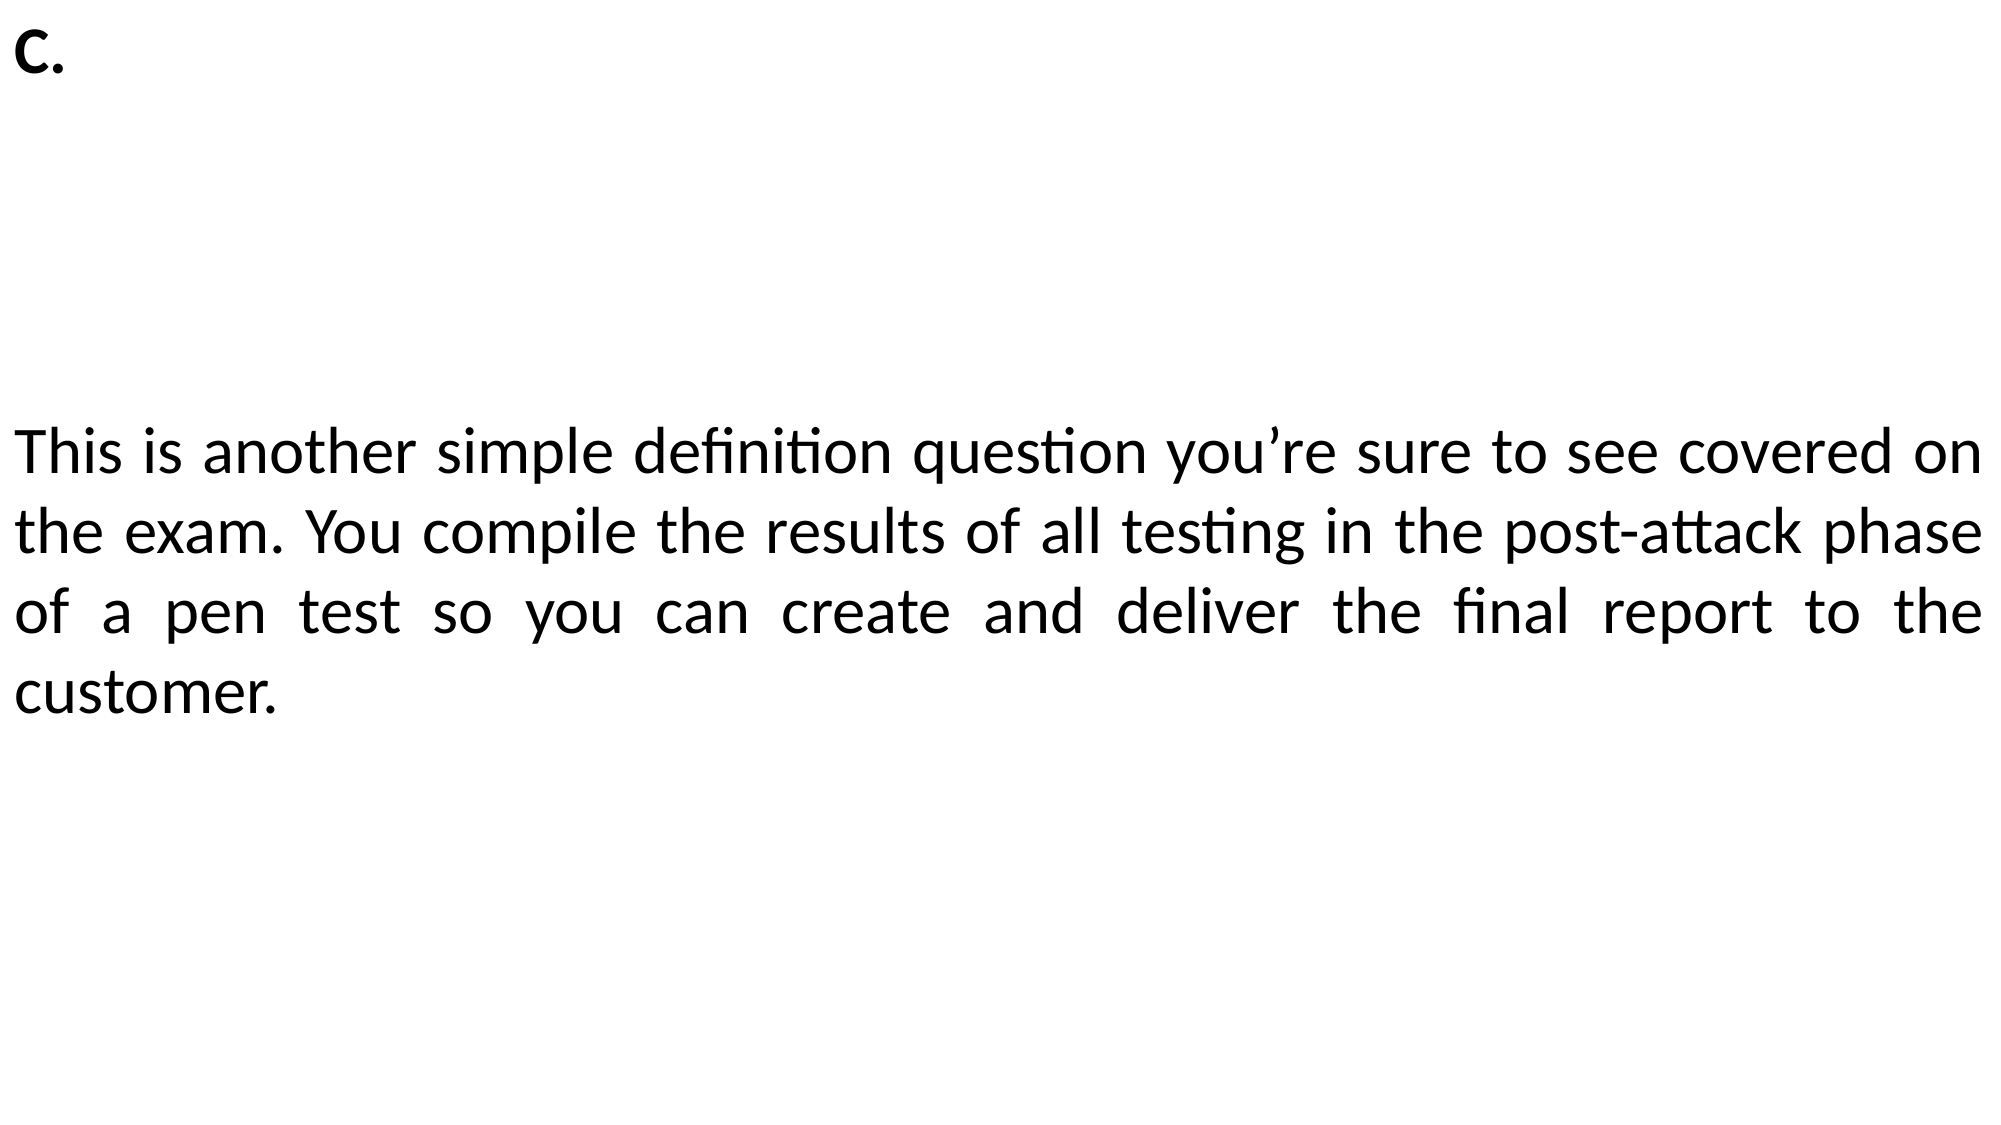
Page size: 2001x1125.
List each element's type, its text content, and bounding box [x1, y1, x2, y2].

text_box C. This is another simple definition question you’re sure to see covered on the exam. You compile the results of all testing in the post-attack phase of a pen test so you can create and deliver the final report to the customer. [0, 0, 2000, 735]
